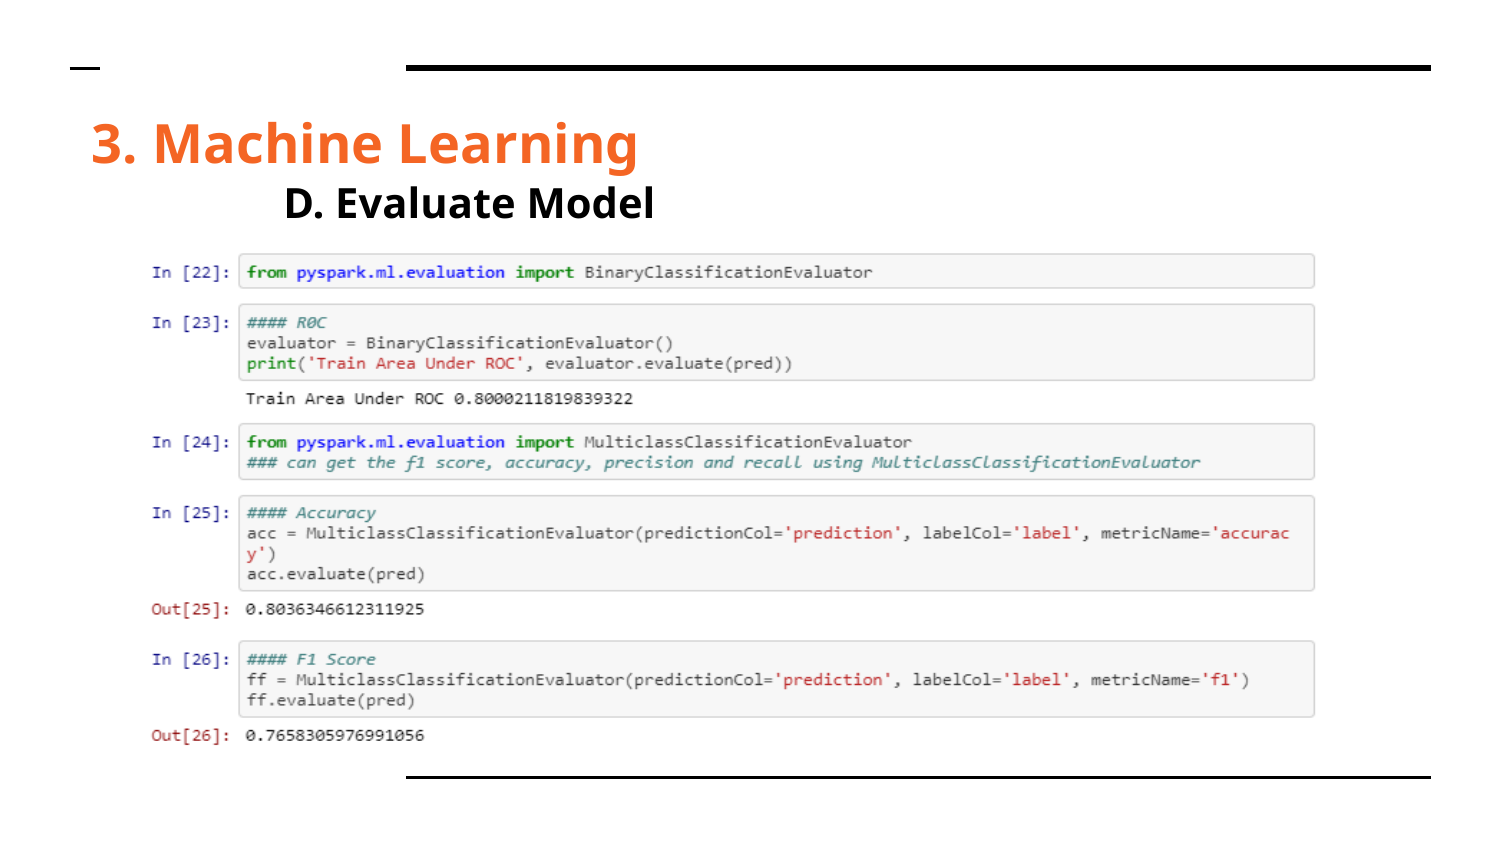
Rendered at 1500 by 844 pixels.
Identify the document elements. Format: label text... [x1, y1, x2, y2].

text_box D. Evaluate Model [193, 161, 1413, 226]
picture [143, 244, 1364, 761]
title 3. Machine Learning [76, 94, 1431, 199]
